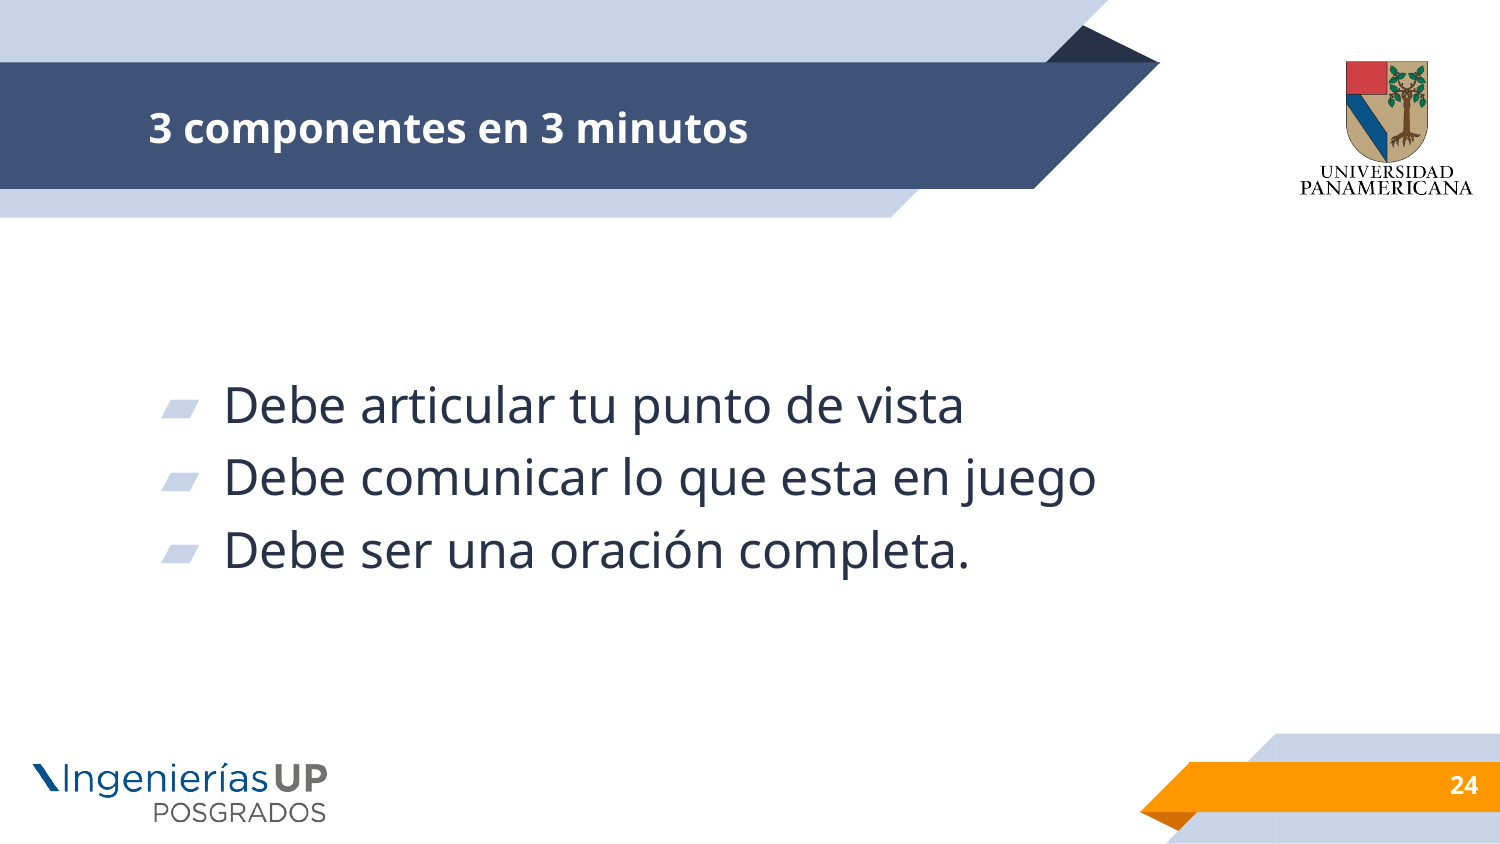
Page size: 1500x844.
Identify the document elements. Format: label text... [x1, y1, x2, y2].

title 3 componentes en 3 minutos [133, 64, 1035, 190]
picture [15, 737, 344, 844]
picture [1286, 44, 1490, 210]
slide_number 24 [1249, 760, 1494, 813]
list Debe articular tu punto de vista Debe comunicar lo que esta en juego Debe ser una oración completa. [133, 217, 1140, 734]
